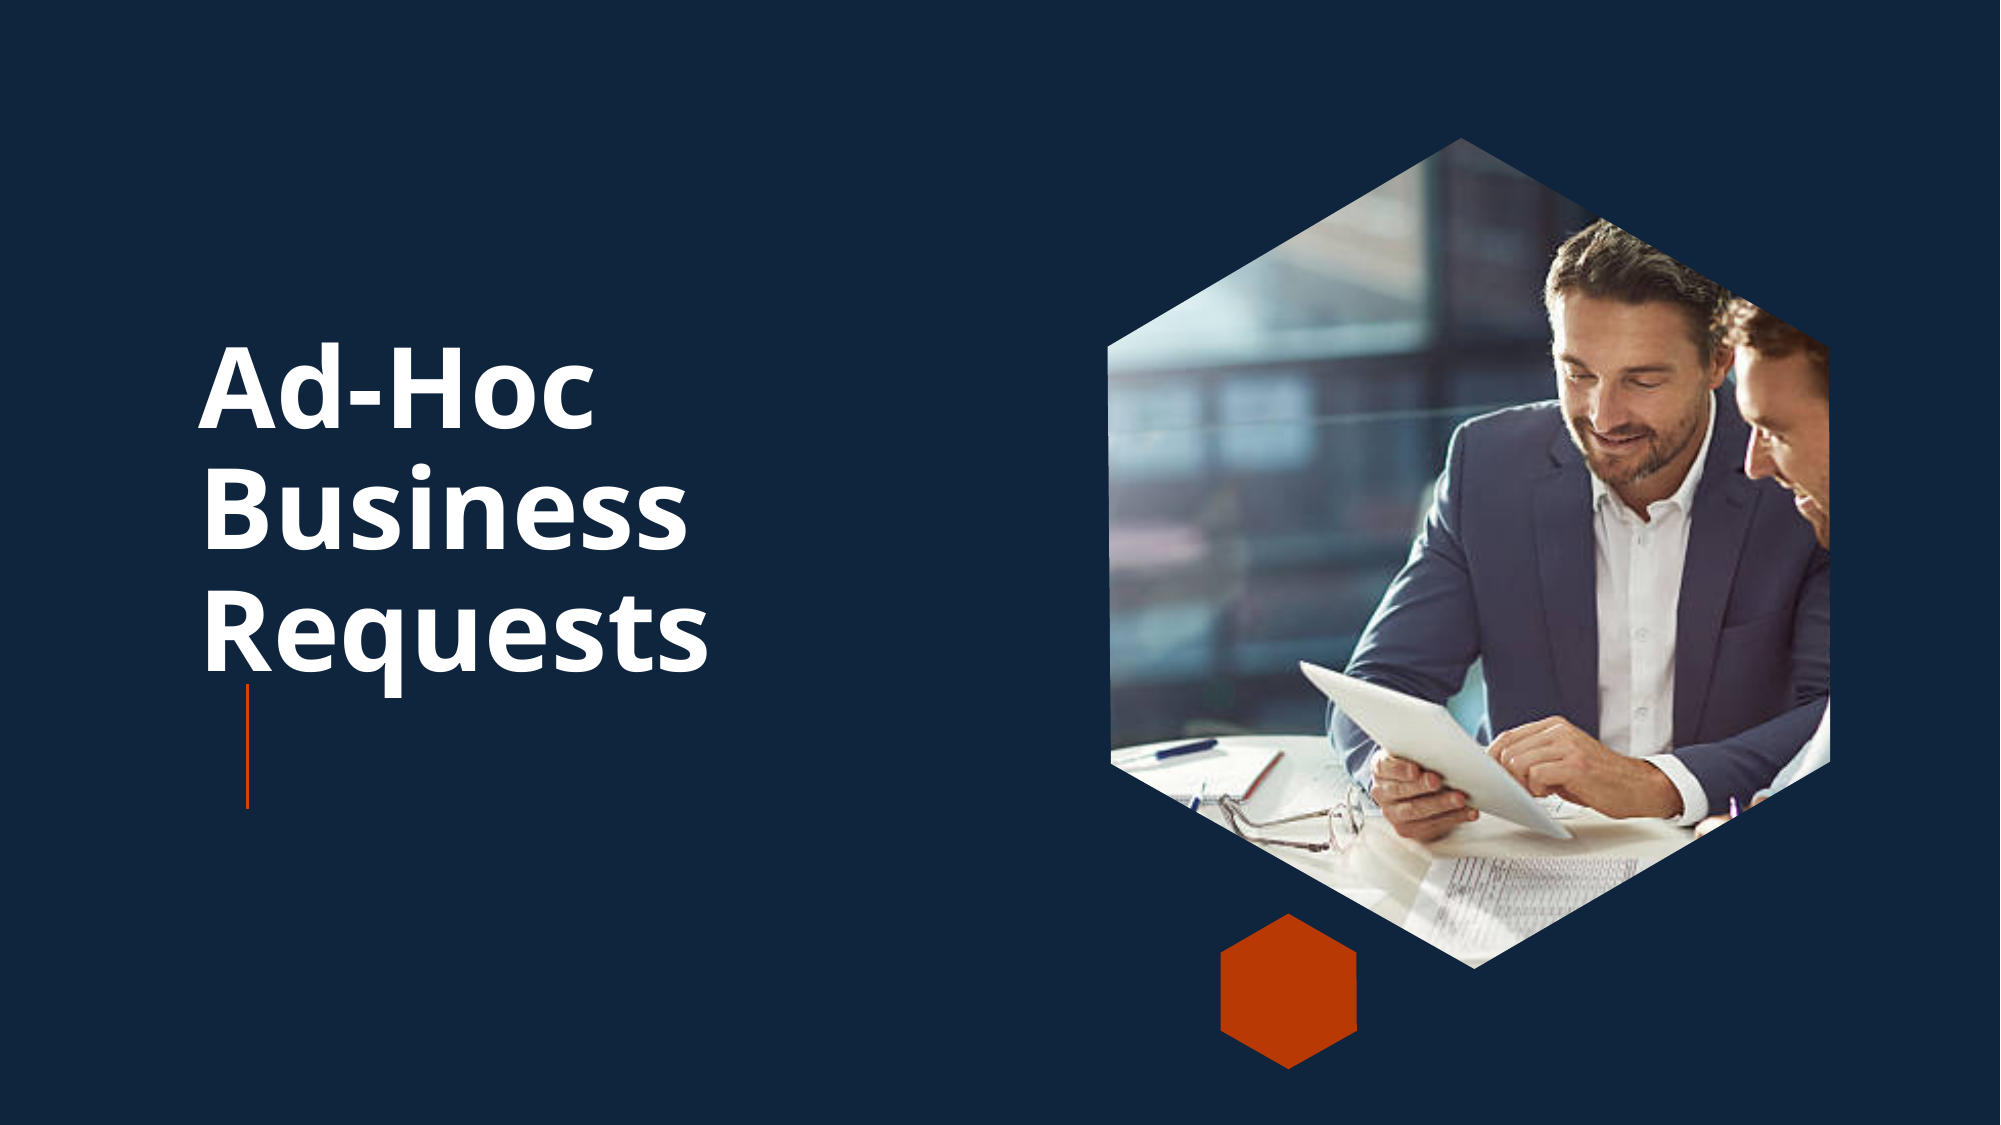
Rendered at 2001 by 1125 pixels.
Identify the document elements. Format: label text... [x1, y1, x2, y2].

picture [1107, 137, 1831, 969]
title Ad-Hoc Business Requests [183, 367, 1047, 705]
